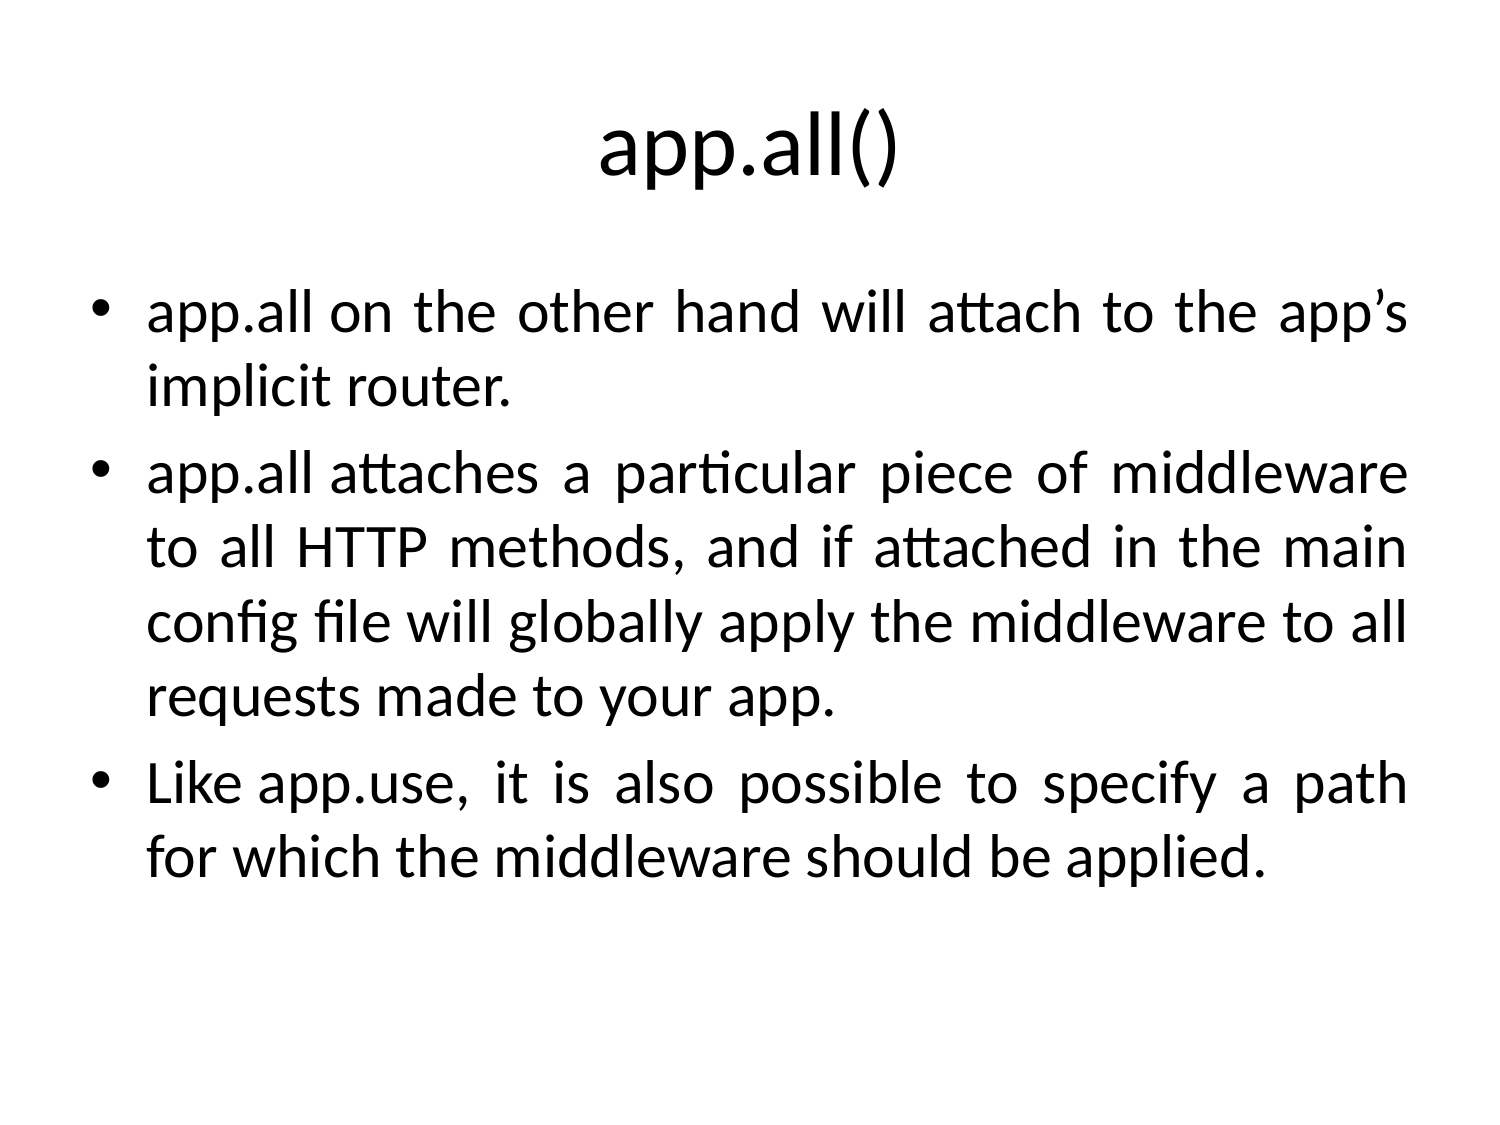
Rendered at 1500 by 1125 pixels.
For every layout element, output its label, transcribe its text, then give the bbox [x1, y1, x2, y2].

title app.all() [75, 45, 1425, 233]
list app.all on the other hand will attach to the app’s implicit router. app.all attaches a particular piece of middleware to all HTTP methods, and if attached in the main config file will globally apply the middleware to all requests made to your app. Like app.use, it is also possible to specify a path for which the middleware should be applied. [75, 262, 1425, 1005]
